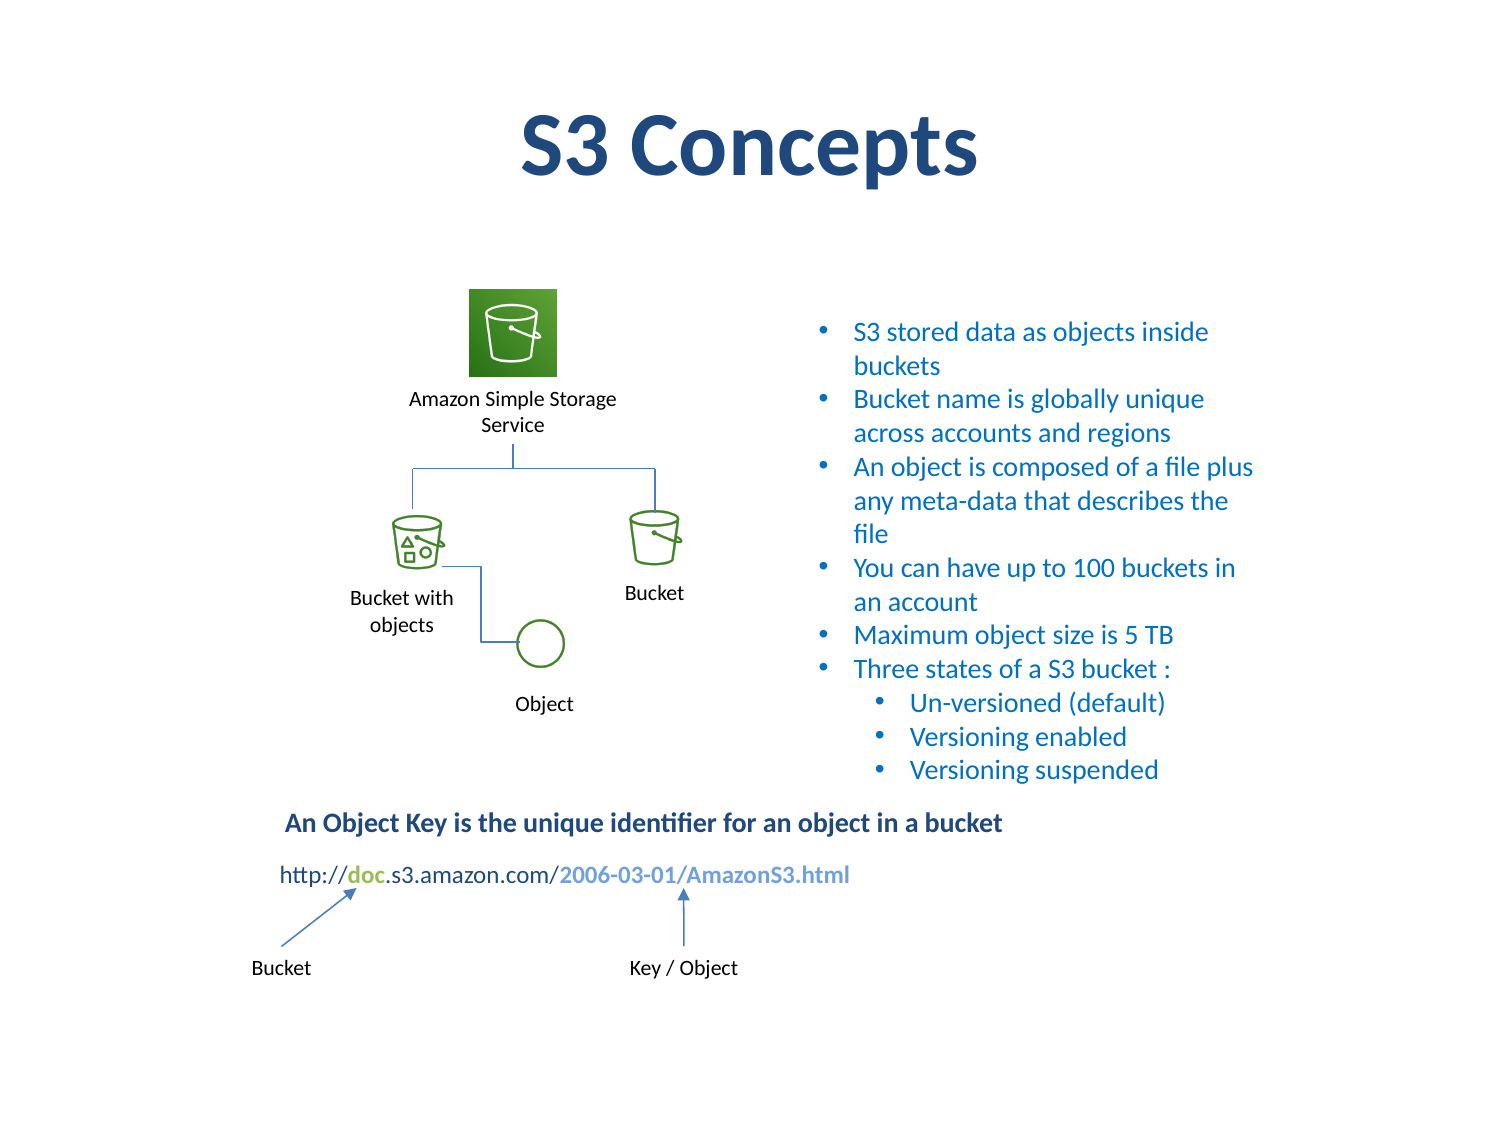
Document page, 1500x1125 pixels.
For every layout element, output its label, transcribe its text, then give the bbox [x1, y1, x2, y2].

picture [389, 512, 448, 572]
text_box http://doc.s3.amazon.com/2006-03-01/AmazonS3.html [264, 851, 866, 897]
title S3 Concepts [75, 45, 1425, 233]
picture [511, 614, 570, 673]
text_box Bucket [206, 946, 357, 988]
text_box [441, 566, 521, 643]
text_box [281, 887, 357, 947]
text_box Amazon Simple Storage Service [371, 376, 655, 444]
text_box An Object Key is the unique identifier for an object in a bucket [270, 797, 1019, 846]
text_box S3 stored data as objects inside buckets Bucket name is globally unique across accounts and regions An object is composed of a file plus any meta-data that describes the file You can have up to 100 buckets in an account Maximum object size is 5 TB Three states of a S3 bucket : Un-versioned (default) Versioning enabled Versioning suspended [803, 305, 1278, 793]
text_box Bucket [593, 570, 717, 612]
picture [469, 289, 558, 378]
picture [625, 508, 684, 567]
text_box Key / Object [608, 946, 760, 988]
text_box Object [469, 681, 620, 723]
text_box Bucket with objects [332, 576, 436, 644]
